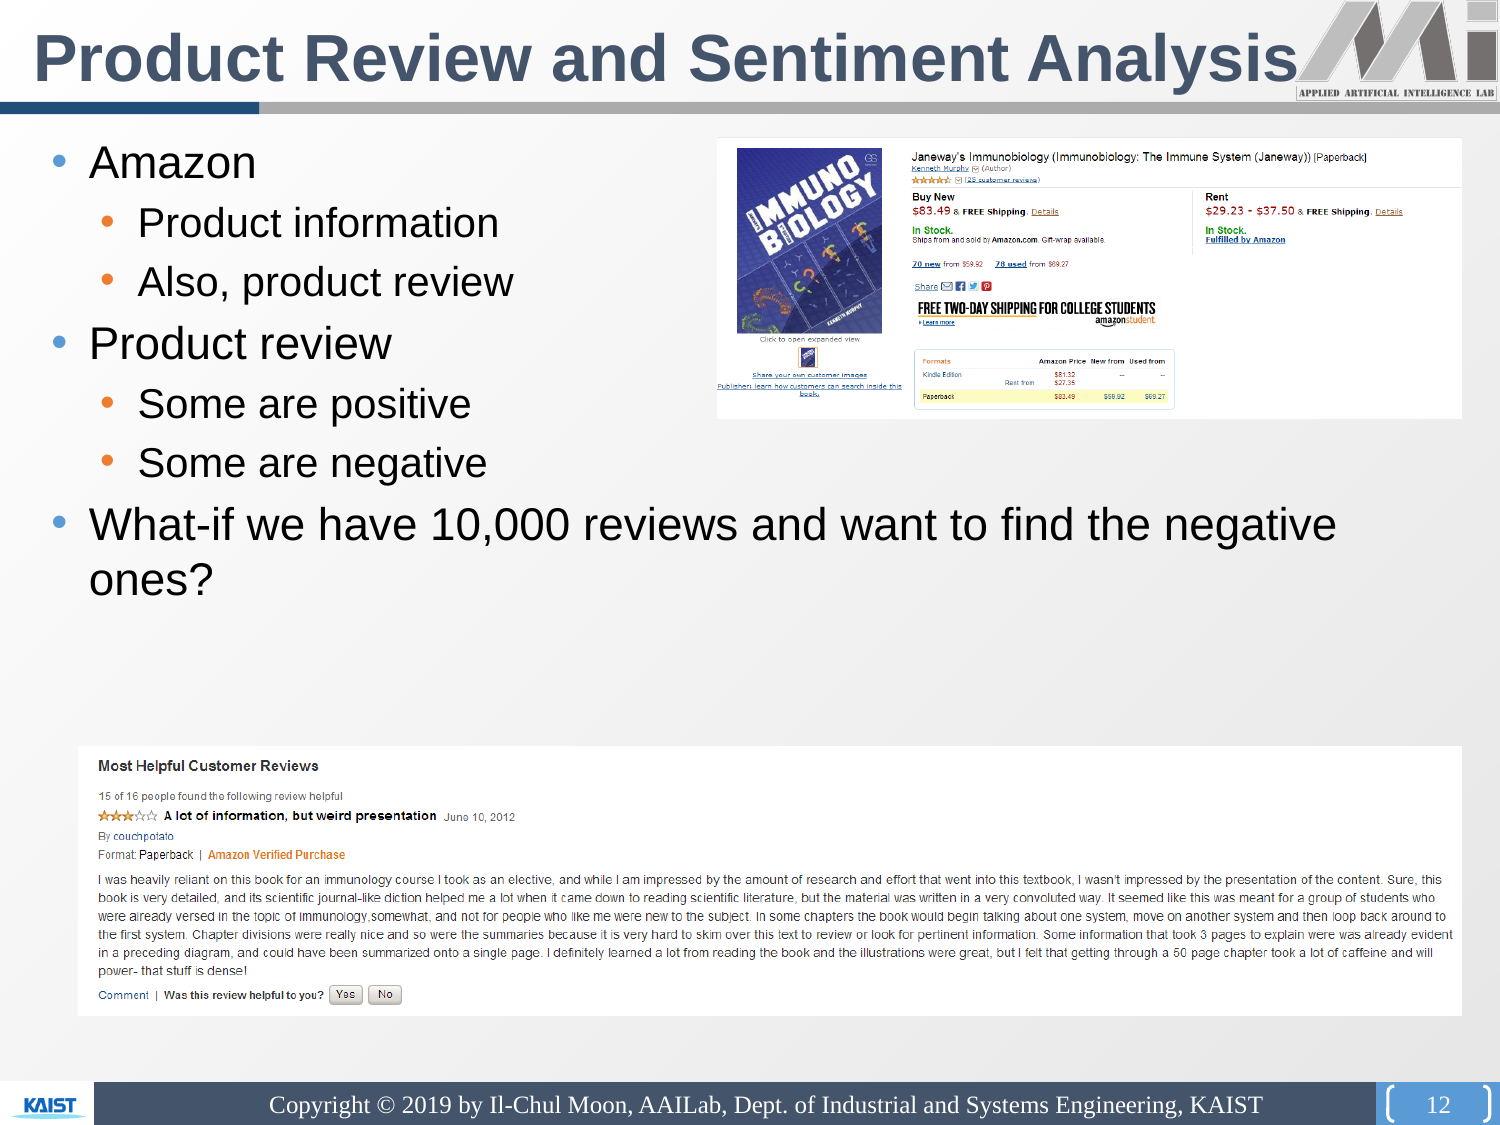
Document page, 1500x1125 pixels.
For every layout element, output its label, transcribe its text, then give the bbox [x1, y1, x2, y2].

picture [0, 1081, 94, 1125]
list Amazon Product information Also, product review Product review Some are positive Some are negative What-if we have 10,000 reviews and want to find the negative ones? [17, 125, 1483, 1059]
slide_number 12 [1386, 1084, 1492, 1123]
list Product Review and Sentiment Analysis [0, 7, 1429, 91]
picture [717, 136, 1463, 420]
picture [77, 745, 1463, 1016]
picture [1293, 0, 1500, 105]
